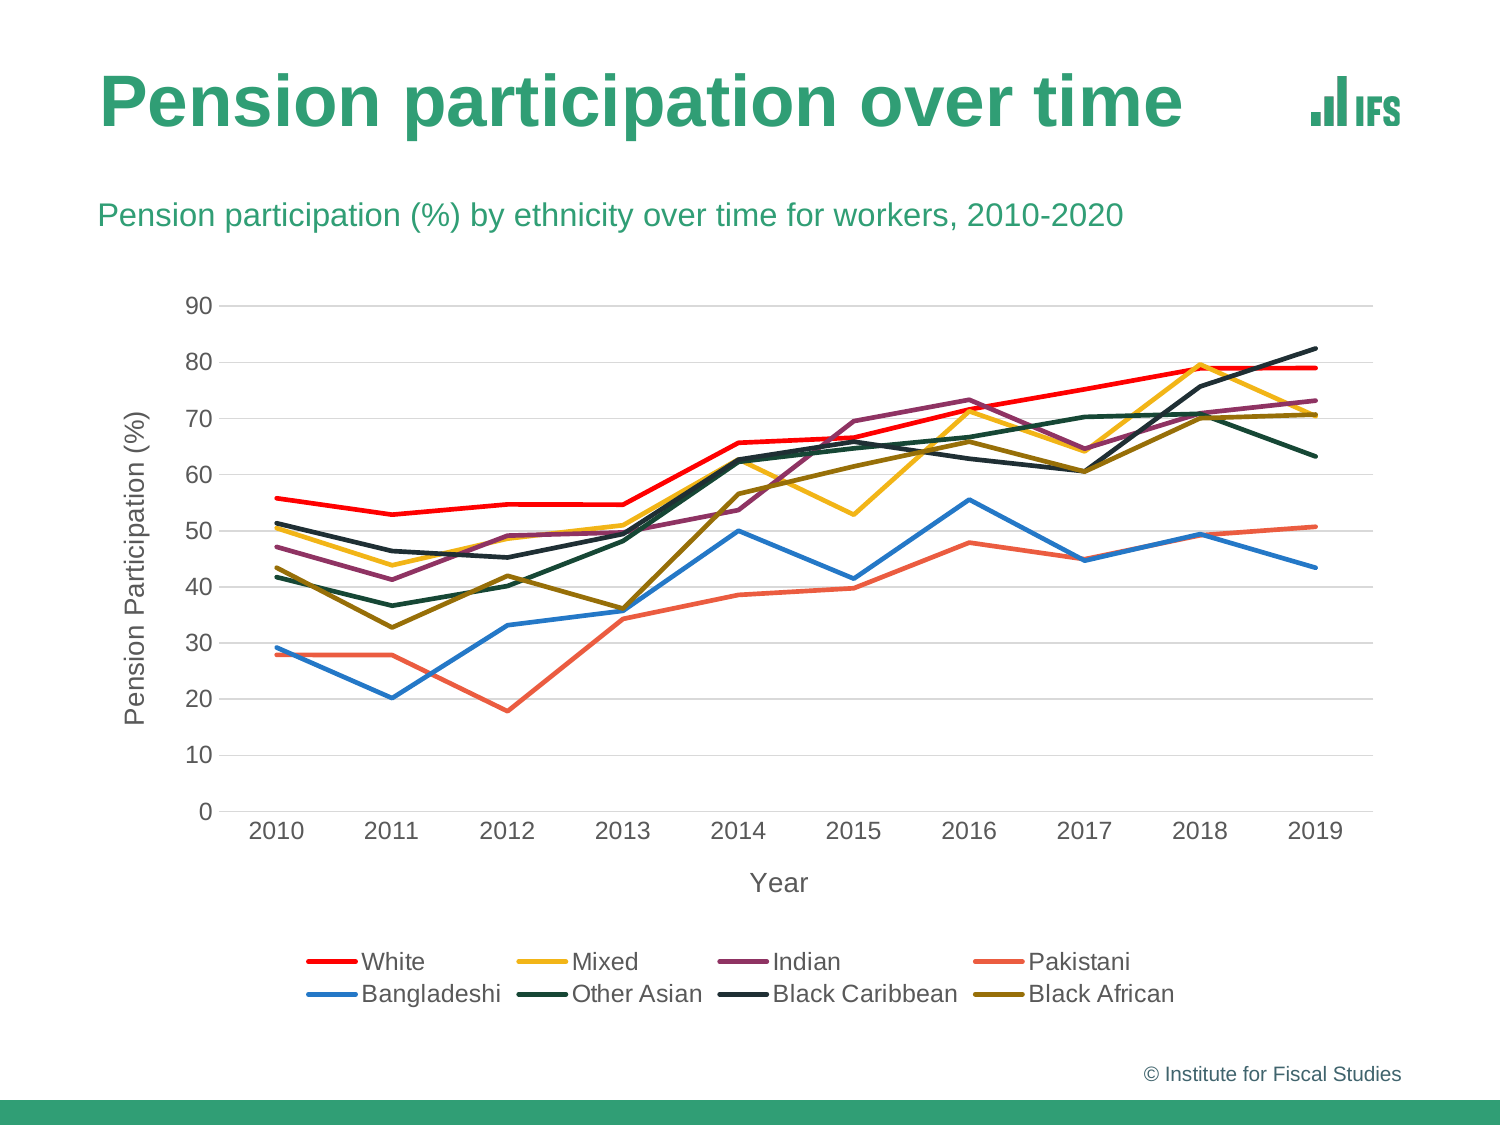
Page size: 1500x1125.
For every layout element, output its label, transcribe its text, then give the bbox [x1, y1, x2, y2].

slide_number © Institute for Fiscal Studies [1079, 1042, 1417, 1103]
list Pension participation (%) by ethnicity over time for workers, 2010-2020 [82, 186, 1211, 266]
chart [84, 278, 1400, 1014]
title Pension participation over time [84, 56, 1206, 150]
